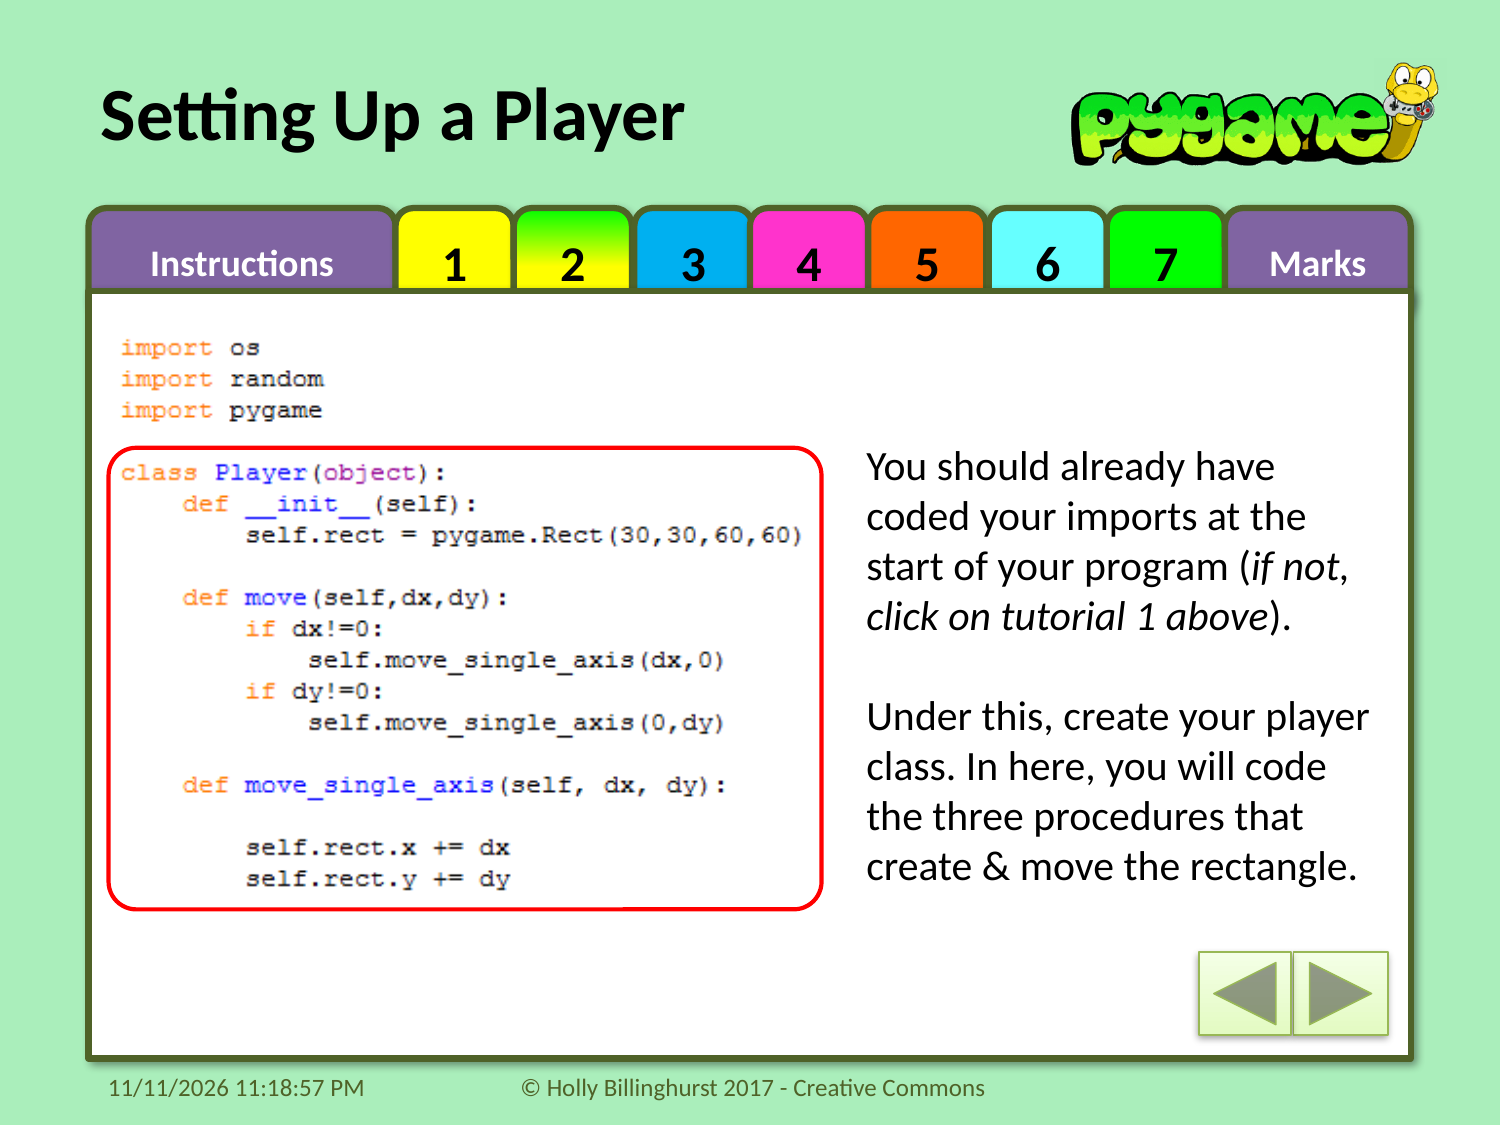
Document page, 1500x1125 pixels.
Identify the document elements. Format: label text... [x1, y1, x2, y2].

text_box Setting Up a Player [85, 58, 951, 164]
picture [1068, 58, 1448, 171]
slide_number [92, 1067, 438, 1116]
picture [115, 332, 810, 910]
footer © Holly Billinghurst 2017 - Creative Commons [438, 1067, 1068, 1116]
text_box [88, 207, 1411, 1059]
